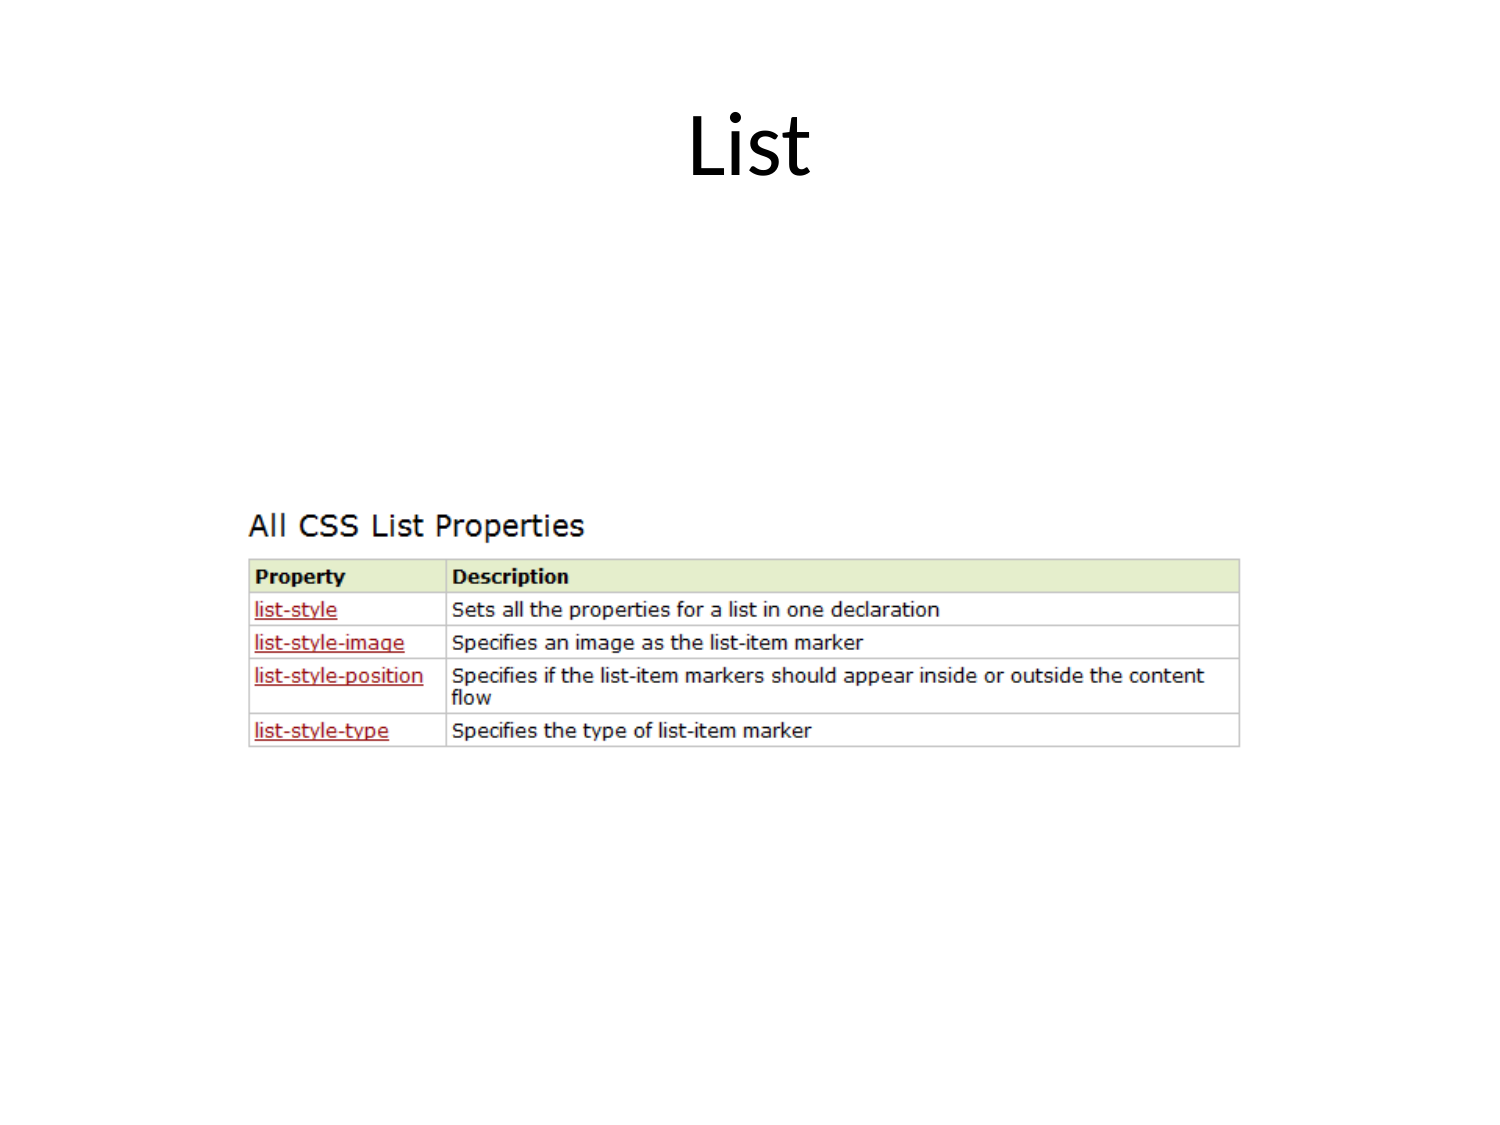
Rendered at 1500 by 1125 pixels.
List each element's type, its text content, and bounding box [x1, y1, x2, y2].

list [233, 507, 1267, 760]
title List [75, 45, 1425, 233]
